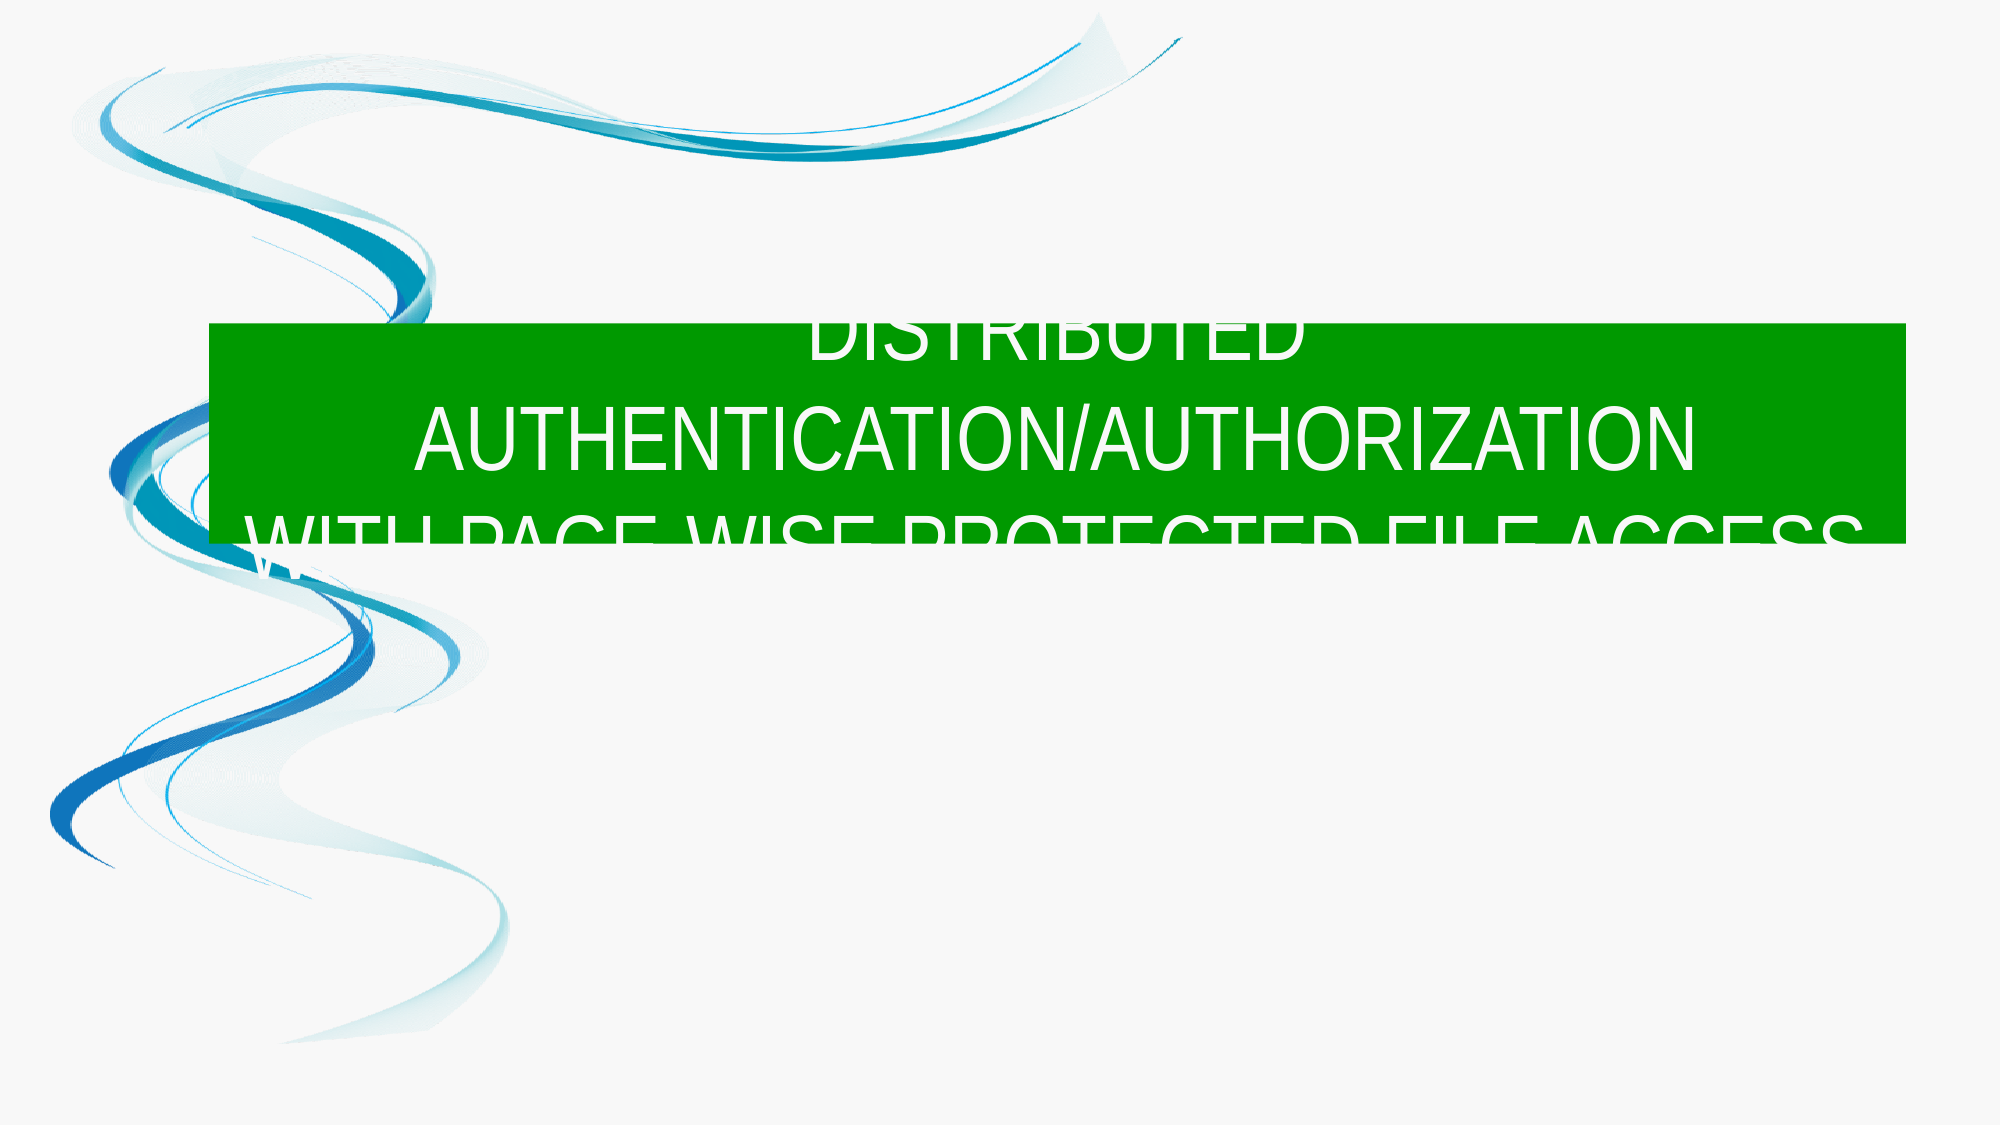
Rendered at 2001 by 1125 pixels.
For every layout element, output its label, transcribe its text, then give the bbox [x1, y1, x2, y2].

picture [50, 12, 1183, 1044]
title Distributed Authentication/Authorization with Page-wise Protected File Access [209, 323, 1906, 544]
